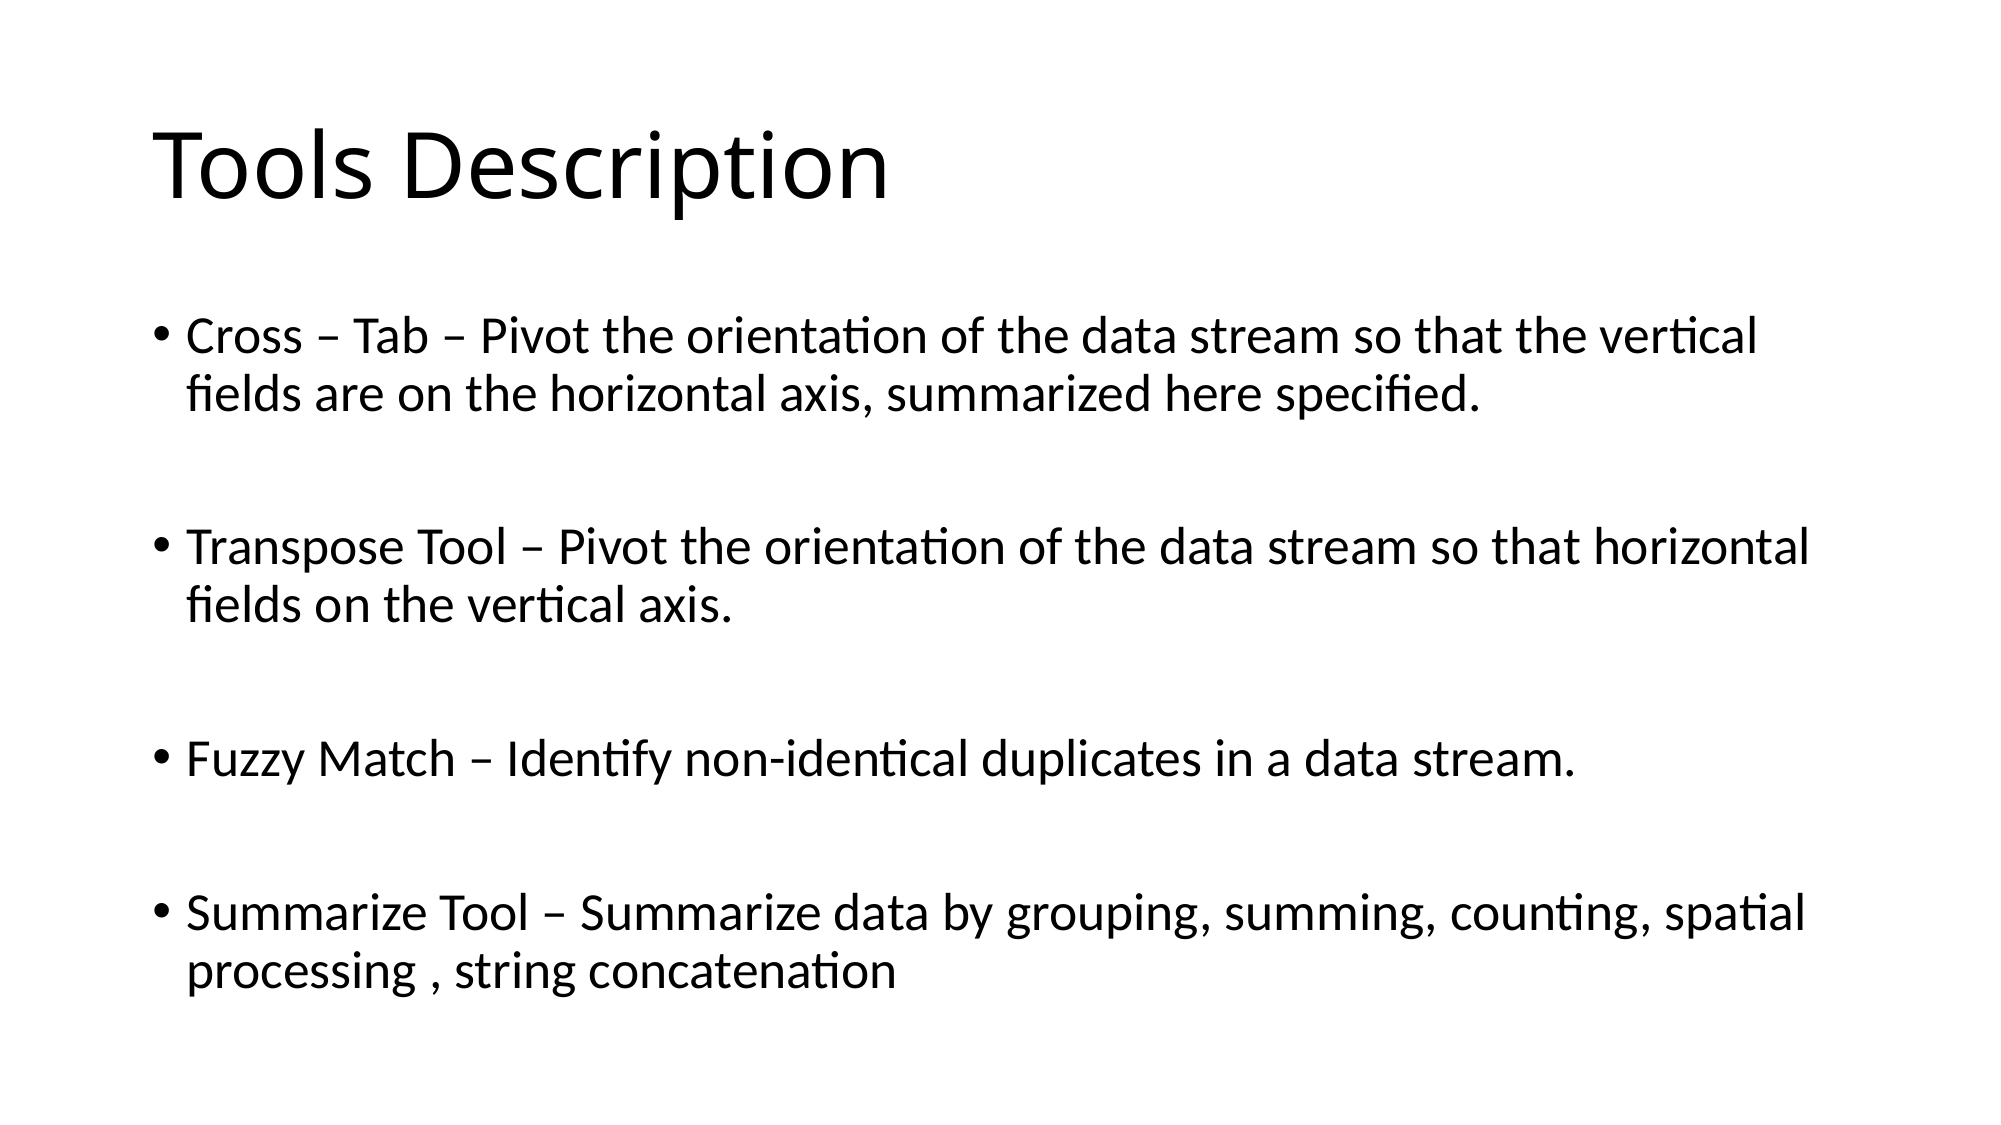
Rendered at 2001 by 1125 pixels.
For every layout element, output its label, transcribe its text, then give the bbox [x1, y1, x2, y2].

title Tools Description [137, 59, 1863, 278]
list Cross – Tab – Pivot the orientation of the data stream so that the vertical fields are on the horizontal axis, summarized here specified. Transpose Tool – Pivot the orientation of the data stream so that horizontal fields on the vertical axis. Fuzzy Match – Identify non-identical duplicates in a data stream. Summarize Tool – Summarize data by grouping, summing, counting, spatial processing , string concatenation [137, 299, 1863, 1014]
